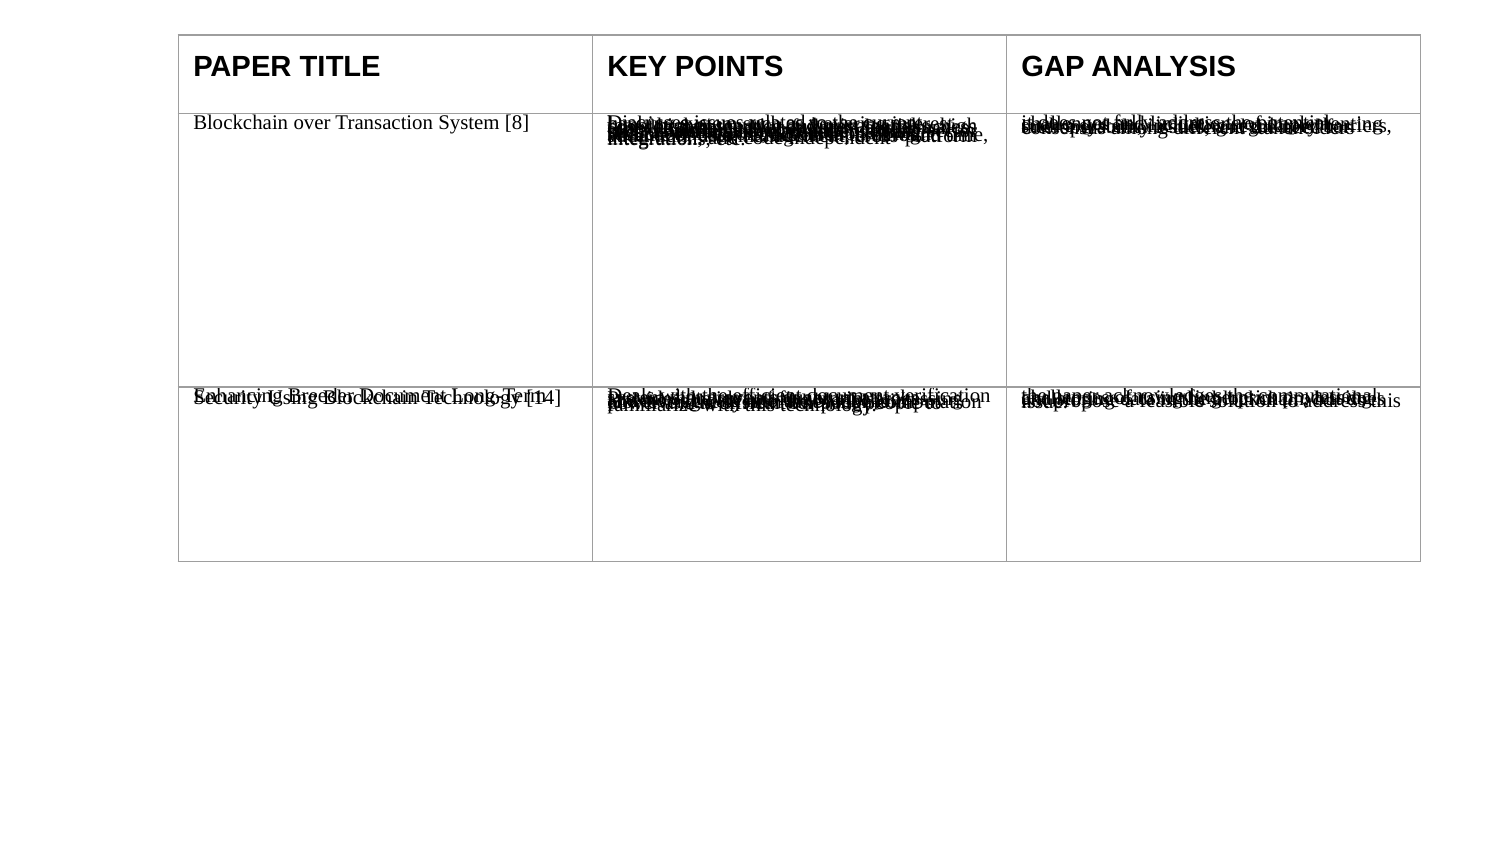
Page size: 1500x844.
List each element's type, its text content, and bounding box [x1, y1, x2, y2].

table_cell Discusses issues related to the current banking system such as wavering interest rates, higher security and privacy risks, high cost for maintenance, failures, longer access times to data, and inconsistent performance, etc. - Highlights the benefits of using blockchain technology in the banking sector such as immutable transactions, mass reduction in errors, automation of high volume of data, reduction in turnaround time, audit trail, user management, cross-platform integration, and code independent integrations, etc. [593, 114, 1006, 386]
table_cell Deals with the efficient document verification system that prevents quantum attacks. - Provides the idea of fingerprint processing and storing data into the blockchain. However, the system takes high computation power and is difficult for poor people to familiarize with this technology. [593, 388, 1006, 561]
table_header GAP ANALYSIS [1007, 36, 1420, 113]
table_cell Blockchain over Transaction System [8] [179, 114, 592, 386]
table_header KEY POINTS [593, 36, 1006, 113]
table_header PAPER TITLE [179, 36, 592, 113]
table_cell it does not fully address the potential challenges and limitations of implementing such a system, including regulatory barriers, interoperability issues, and the need for consensus among different stakeholders [1007, 114, 1420, 386]
table_cell the paper acknowledges the computational challenges of using fingerprint processing and storing data in the blockchain, but does not propose a feasible solution to address this issue. [1007, 388, 1420, 561]
table_cell Enhancing Breeder Document Long-Term Security Using Blockchain Technology [14] [179, 388, 592, 561]
